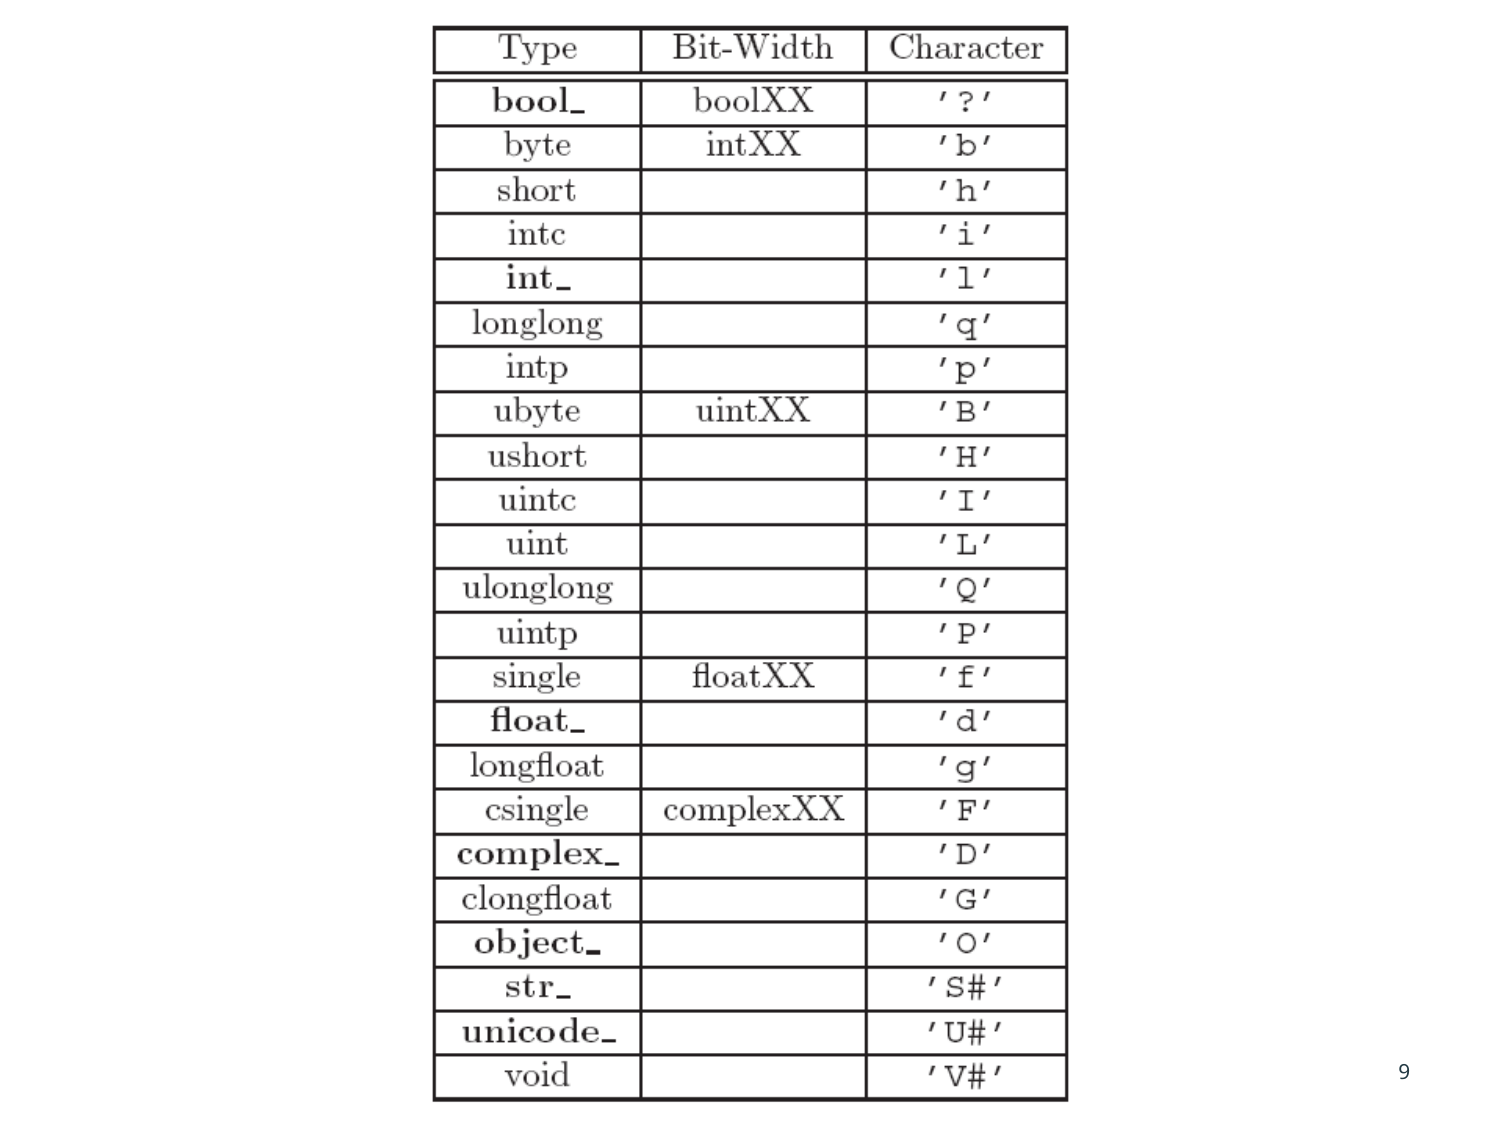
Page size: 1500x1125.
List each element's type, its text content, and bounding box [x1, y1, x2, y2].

picture [408, 12, 1092, 1113]
slide_number 9 [1097, 1042, 1425, 1103]
